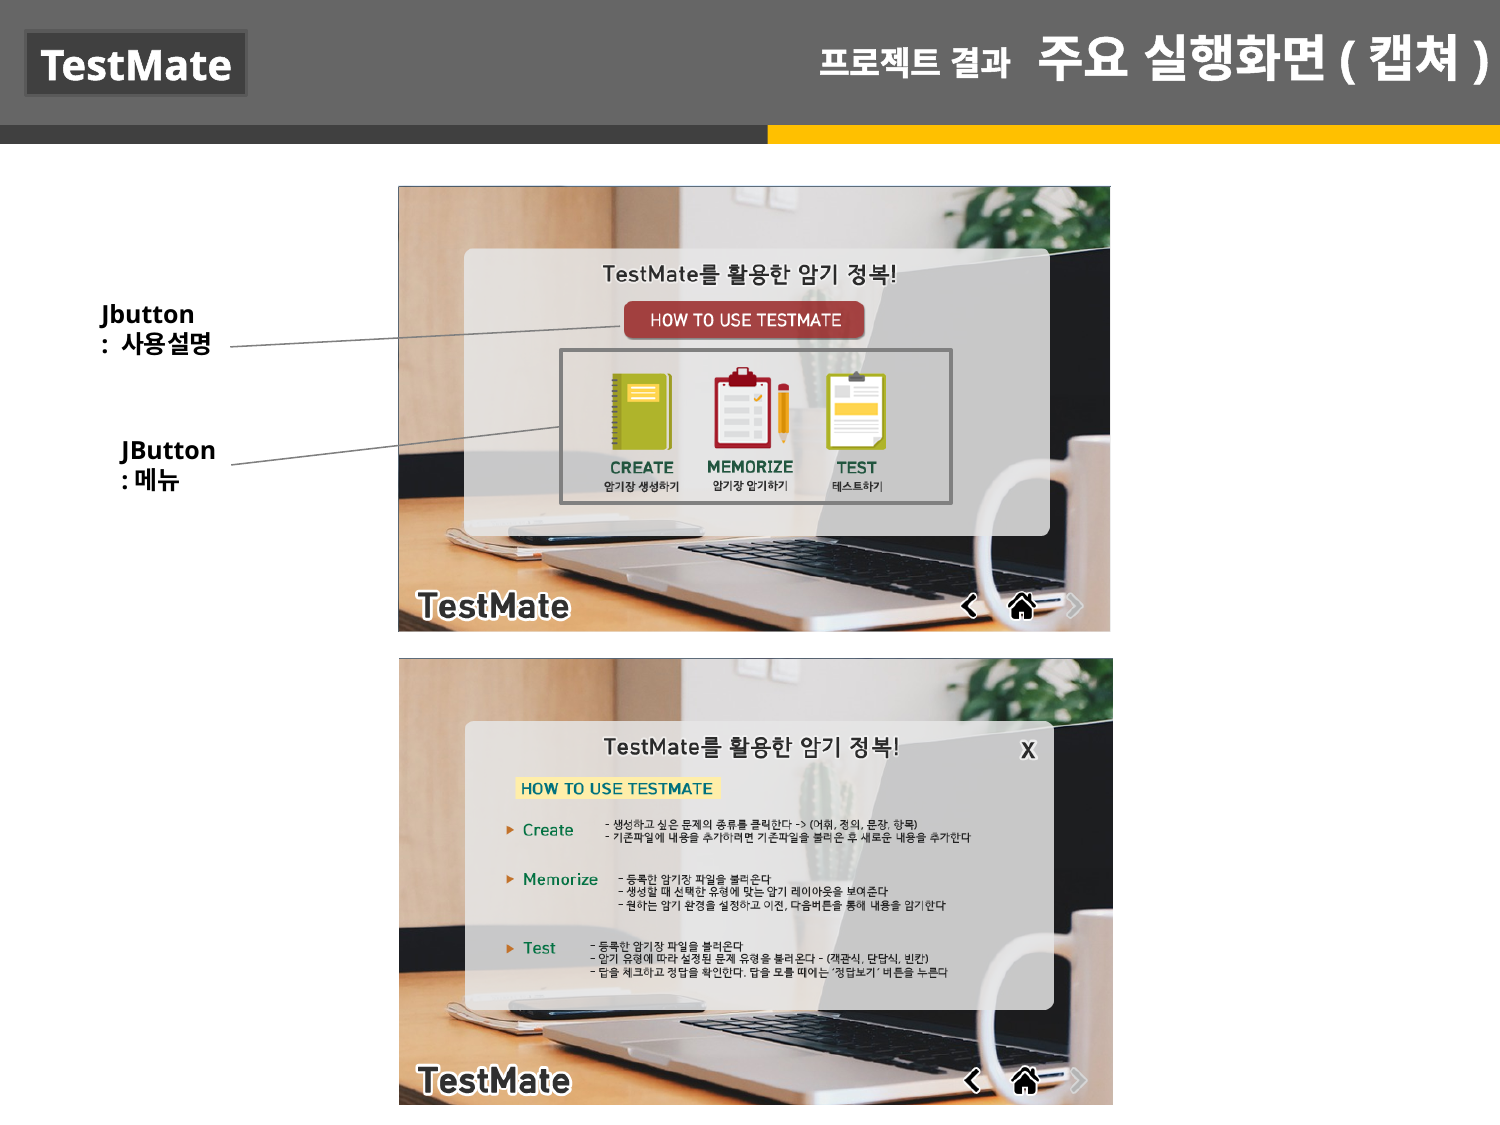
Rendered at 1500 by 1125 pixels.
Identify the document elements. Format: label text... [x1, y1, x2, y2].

text_box 프로젝트 결과 [804, 34, 1027, 90]
text_box JButton :메뉴 [106, 427, 232, 503]
text_box [766, 123, 1500, 146]
text_box [0, 0, 1500, 123]
picture [398, 185, 1111, 633]
text_box 주요 실행화면(캡쳐) [1022, 19, 1500, 94]
text_box TestMate [25, 30, 247, 96]
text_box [229, 325, 621, 348]
text_box Jbutton : 사용설명 [86, 291, 229, 367]
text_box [229, 426, 562, 466]
picture [398, 657, 1113, 1105]
text_box [0, 123, 766, 146]
